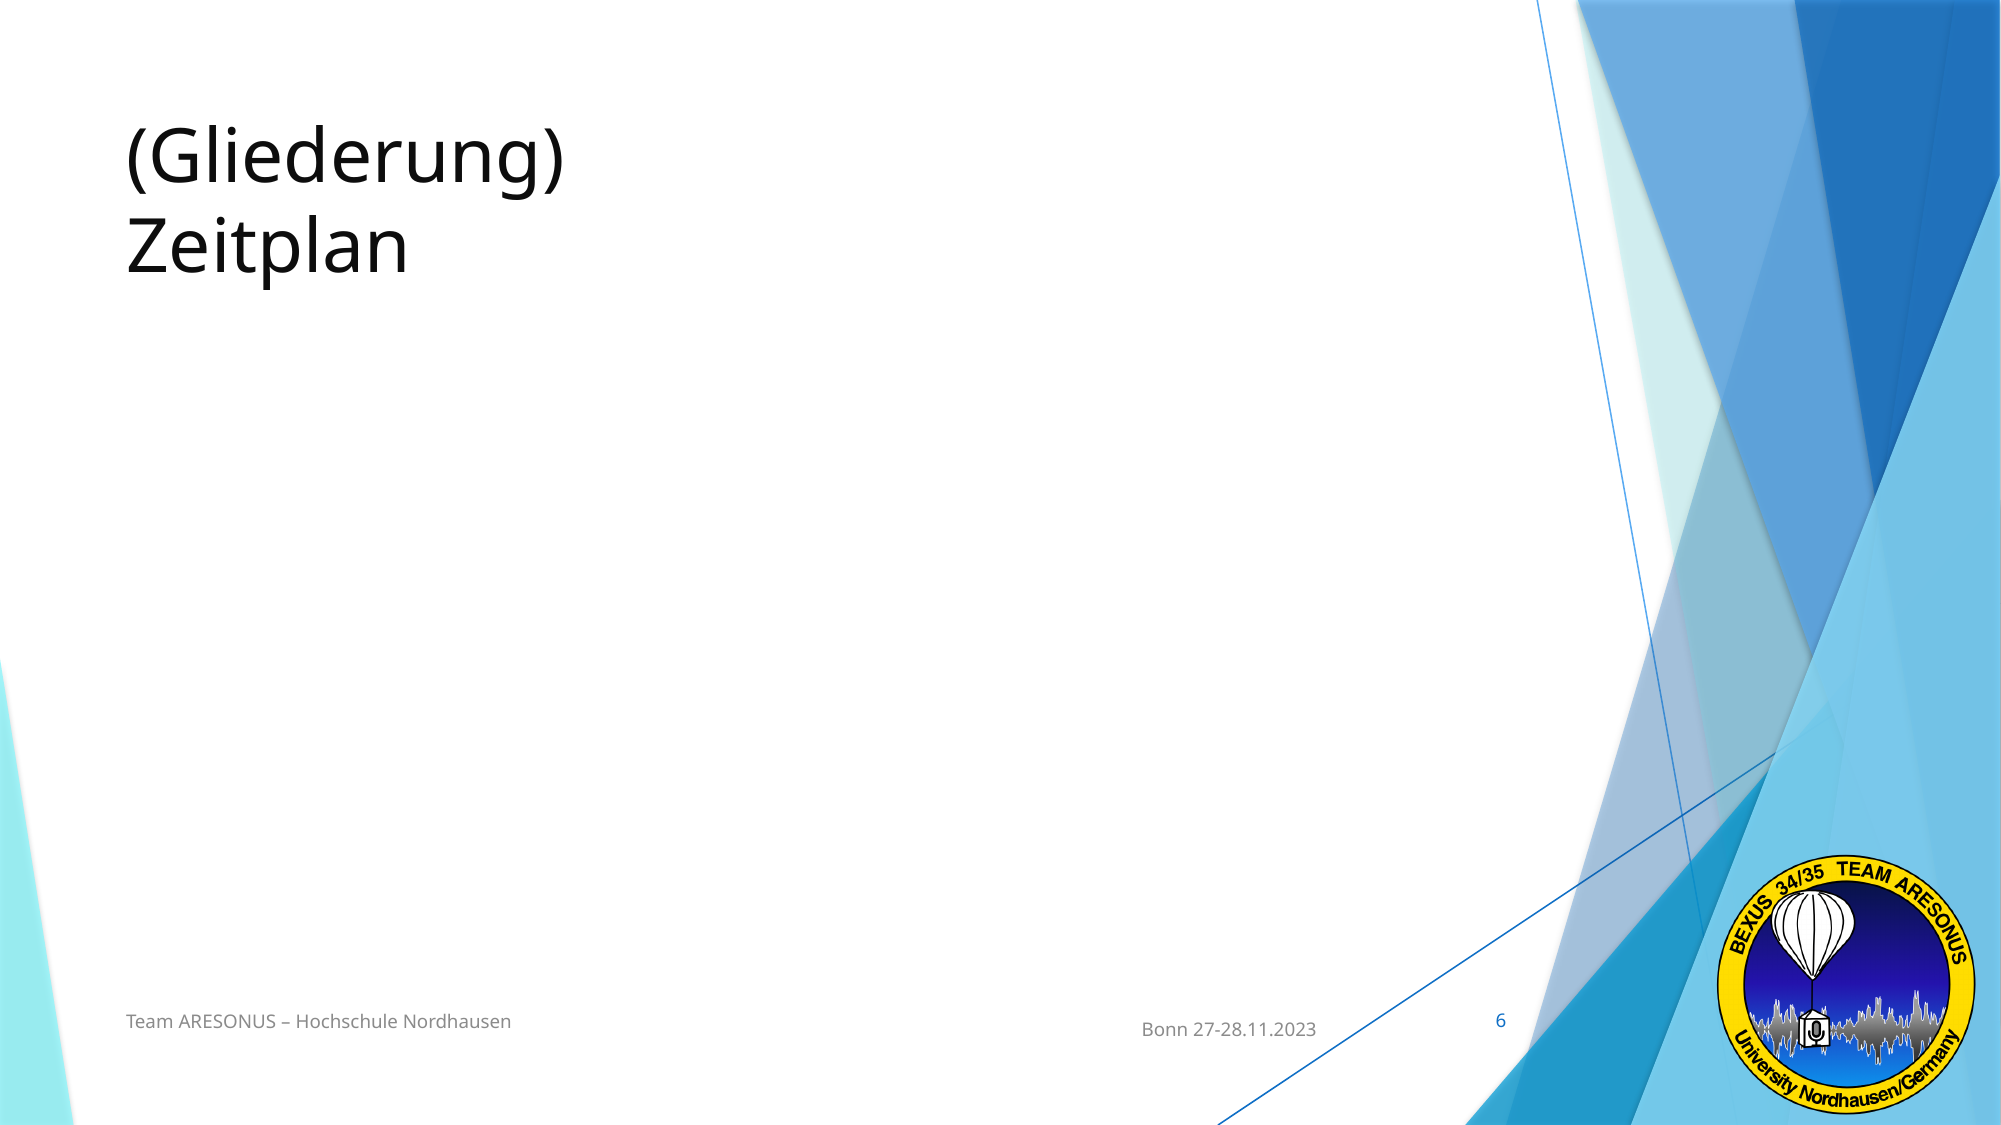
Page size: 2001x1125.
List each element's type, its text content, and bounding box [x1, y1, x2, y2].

slide_number 6 [1409, 991, 1522, 1051]
title (Gliederung) Zeitplan [111, 99, 1522, 299]
picture [1655, 849, 2001, 1120]
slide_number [1145, 1006, 1332, 1051]
footer Team ARESONUS – Hochschule Nordhausen [111, 991, 1145, 1051]
